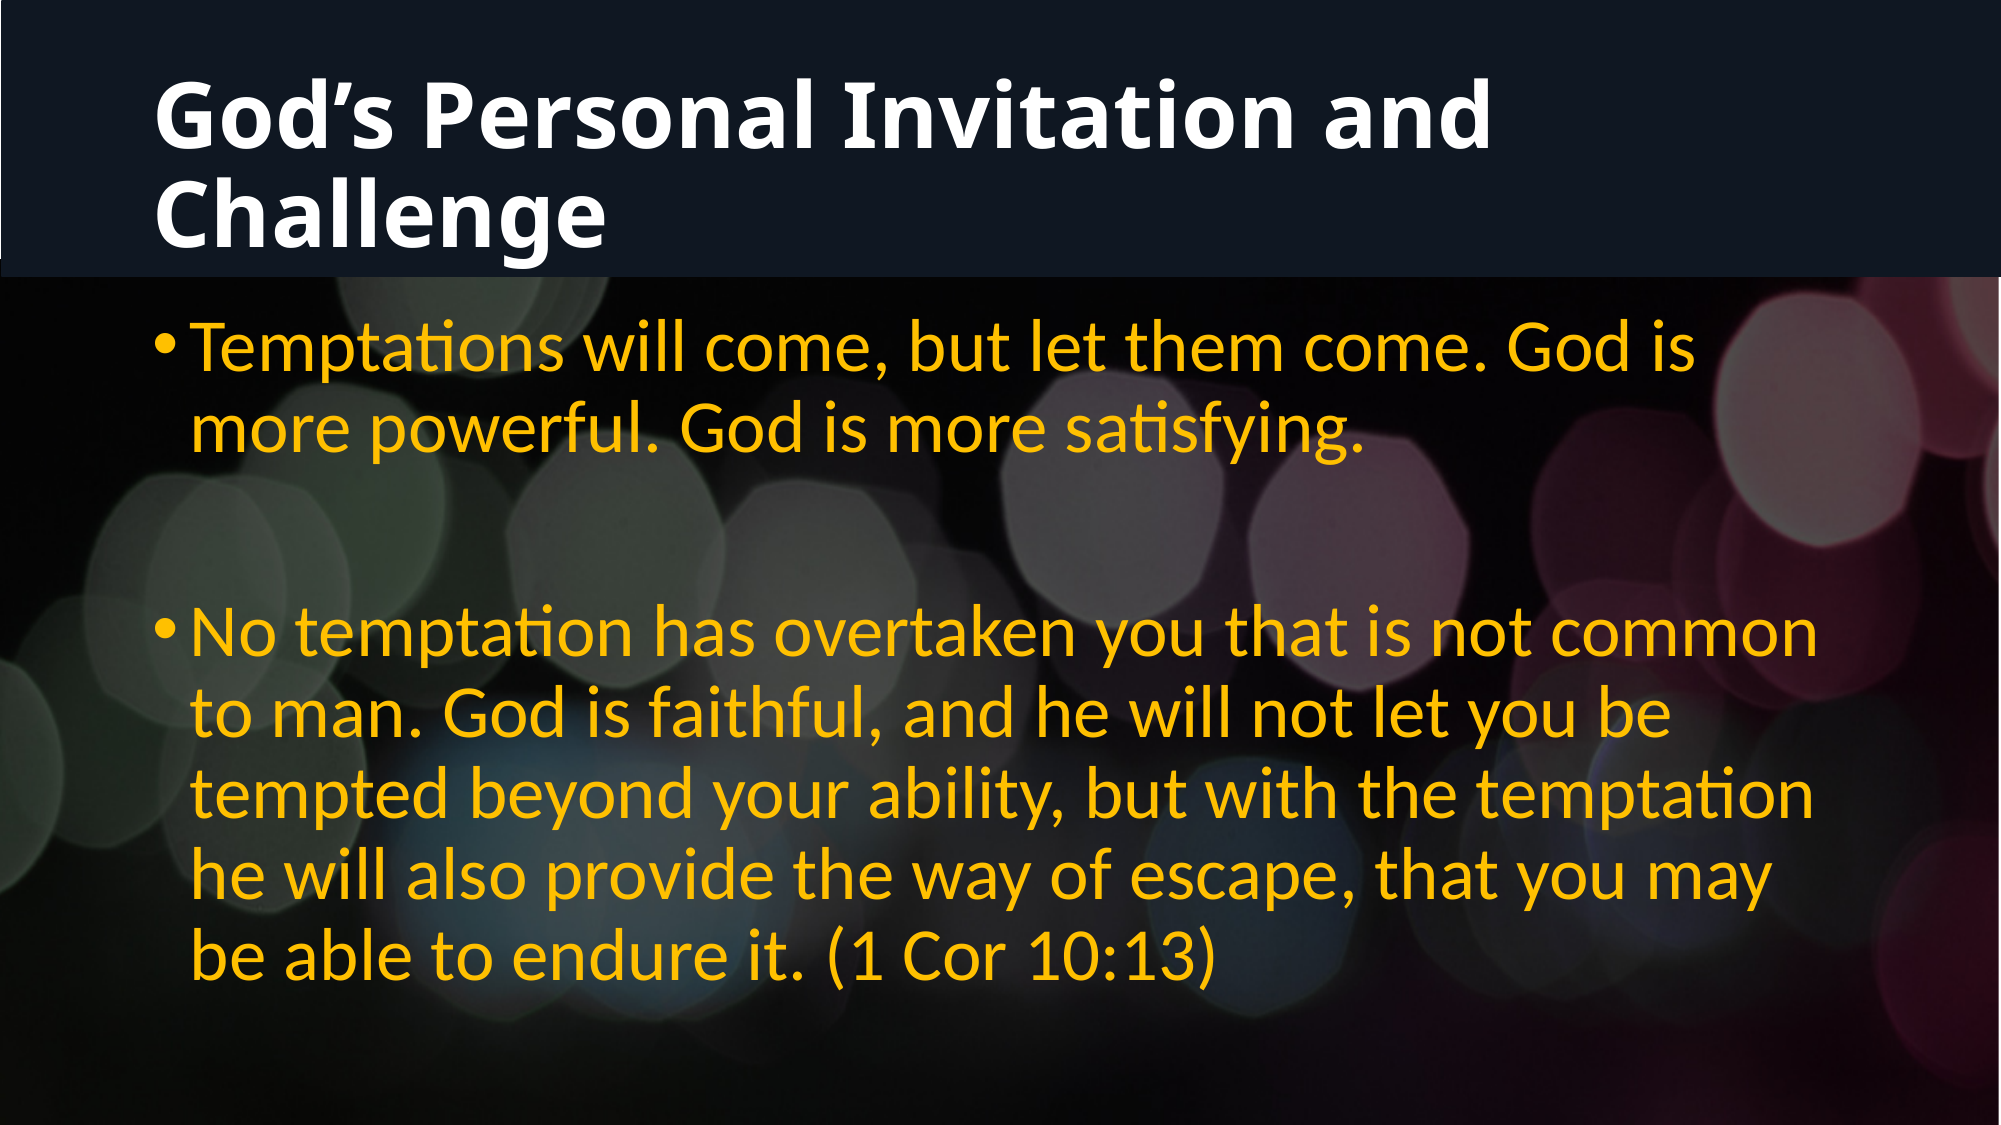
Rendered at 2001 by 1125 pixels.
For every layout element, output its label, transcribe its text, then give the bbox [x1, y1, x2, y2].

picture [0, 259, 1999, 1125]
list Temptations will come, but let them come. God is more powerful. God is more satisfying. No temptation has overtaken you that is not common to man. God is faithful, and he will not let you be tempted beyond your ability, but with the temptation he will also provide the way of escape, that you may be able to endure it. (1 Cor 10:13) [137, 299, 1863, 1125]
title God’s Personal Invitation and Challenge [137, 59, 1863, 278]
